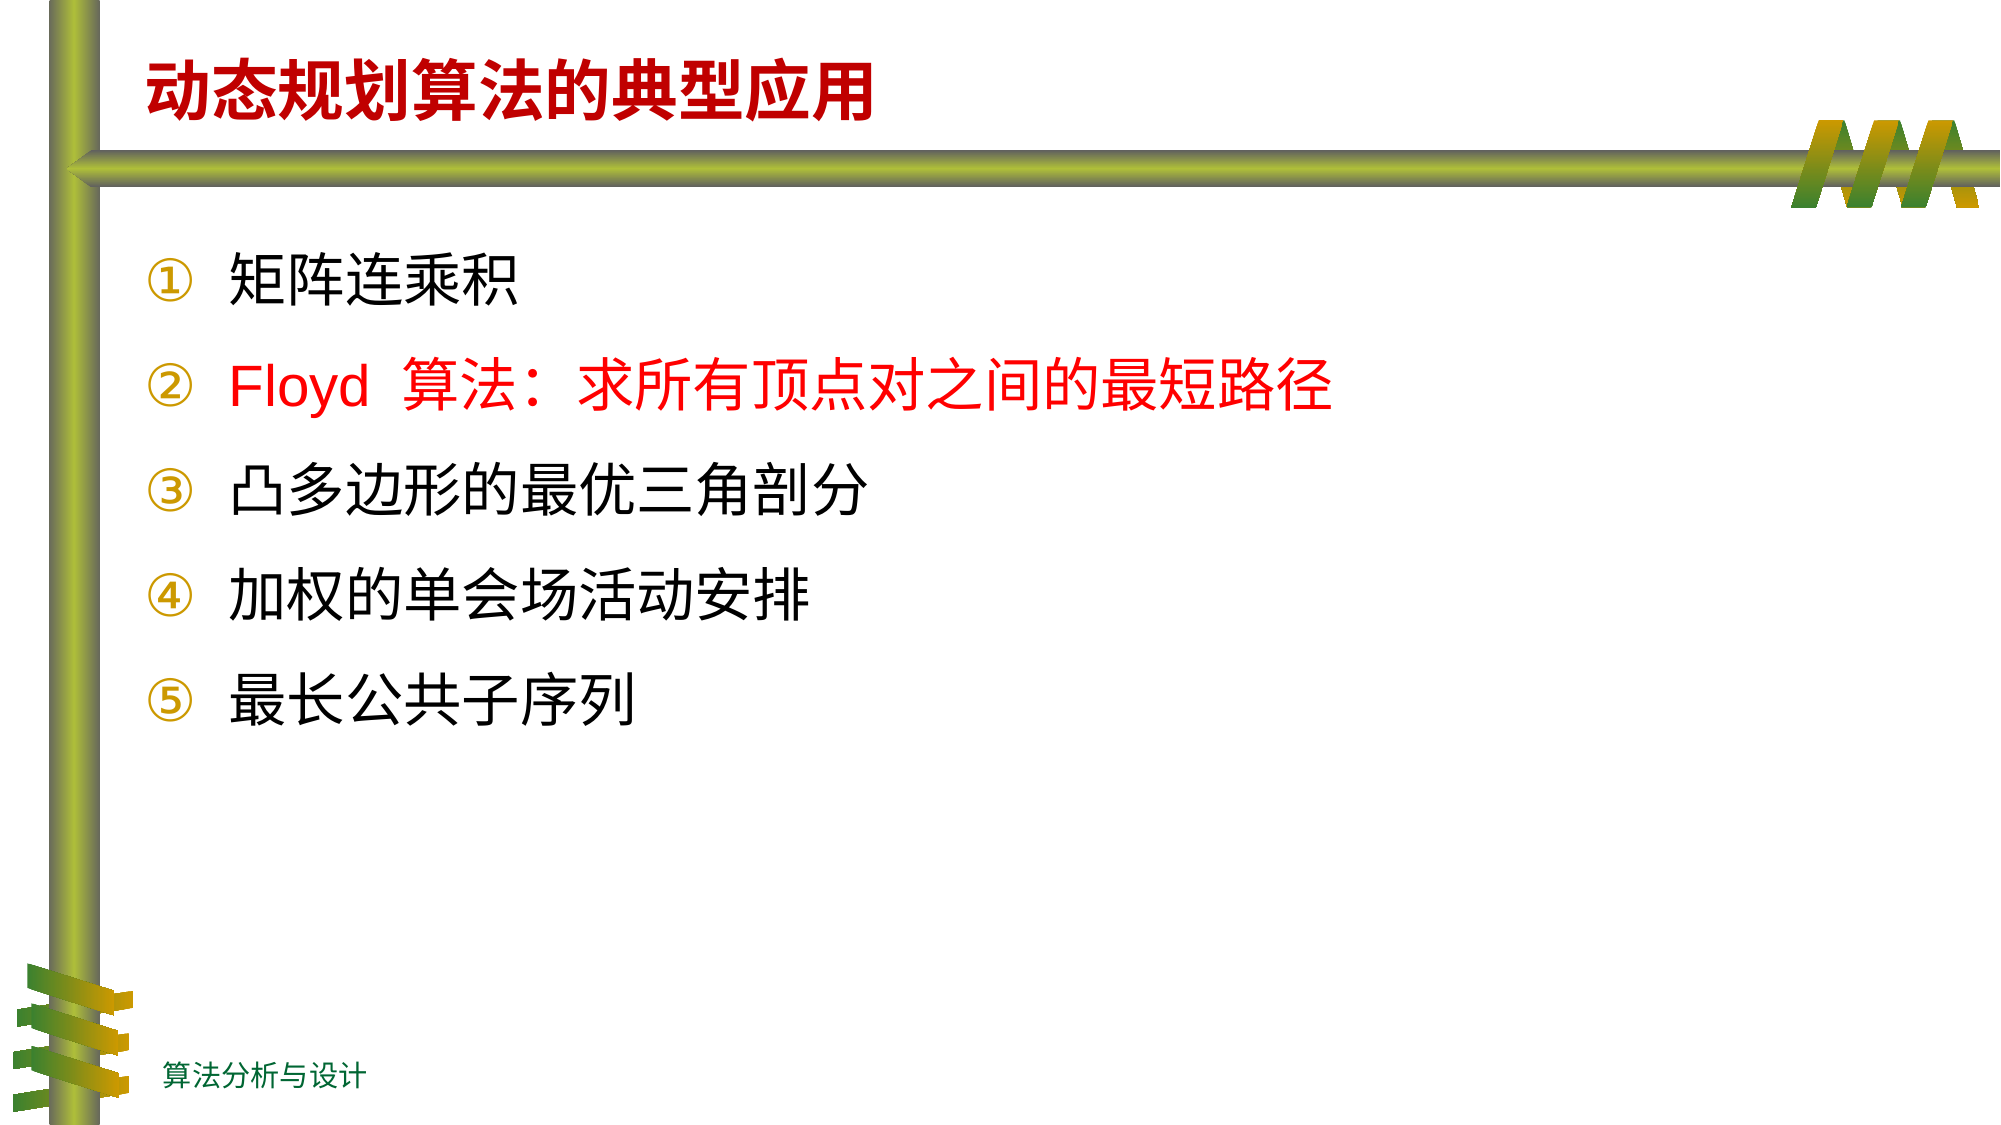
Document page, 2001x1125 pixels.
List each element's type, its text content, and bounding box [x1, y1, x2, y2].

title 动态规划算法的典型应用 [129, 33, 1951, 137]
list 矩阵连乘积 Floyd 算法：求所有顶点对之间的最短路径 凸多边形的最优三角剖分 加权的单会场活动安排 最长公共子序列 [129, 200, 1954, 1006]
footer 算法分析与设计 [147, 1046, 782, 1101]
